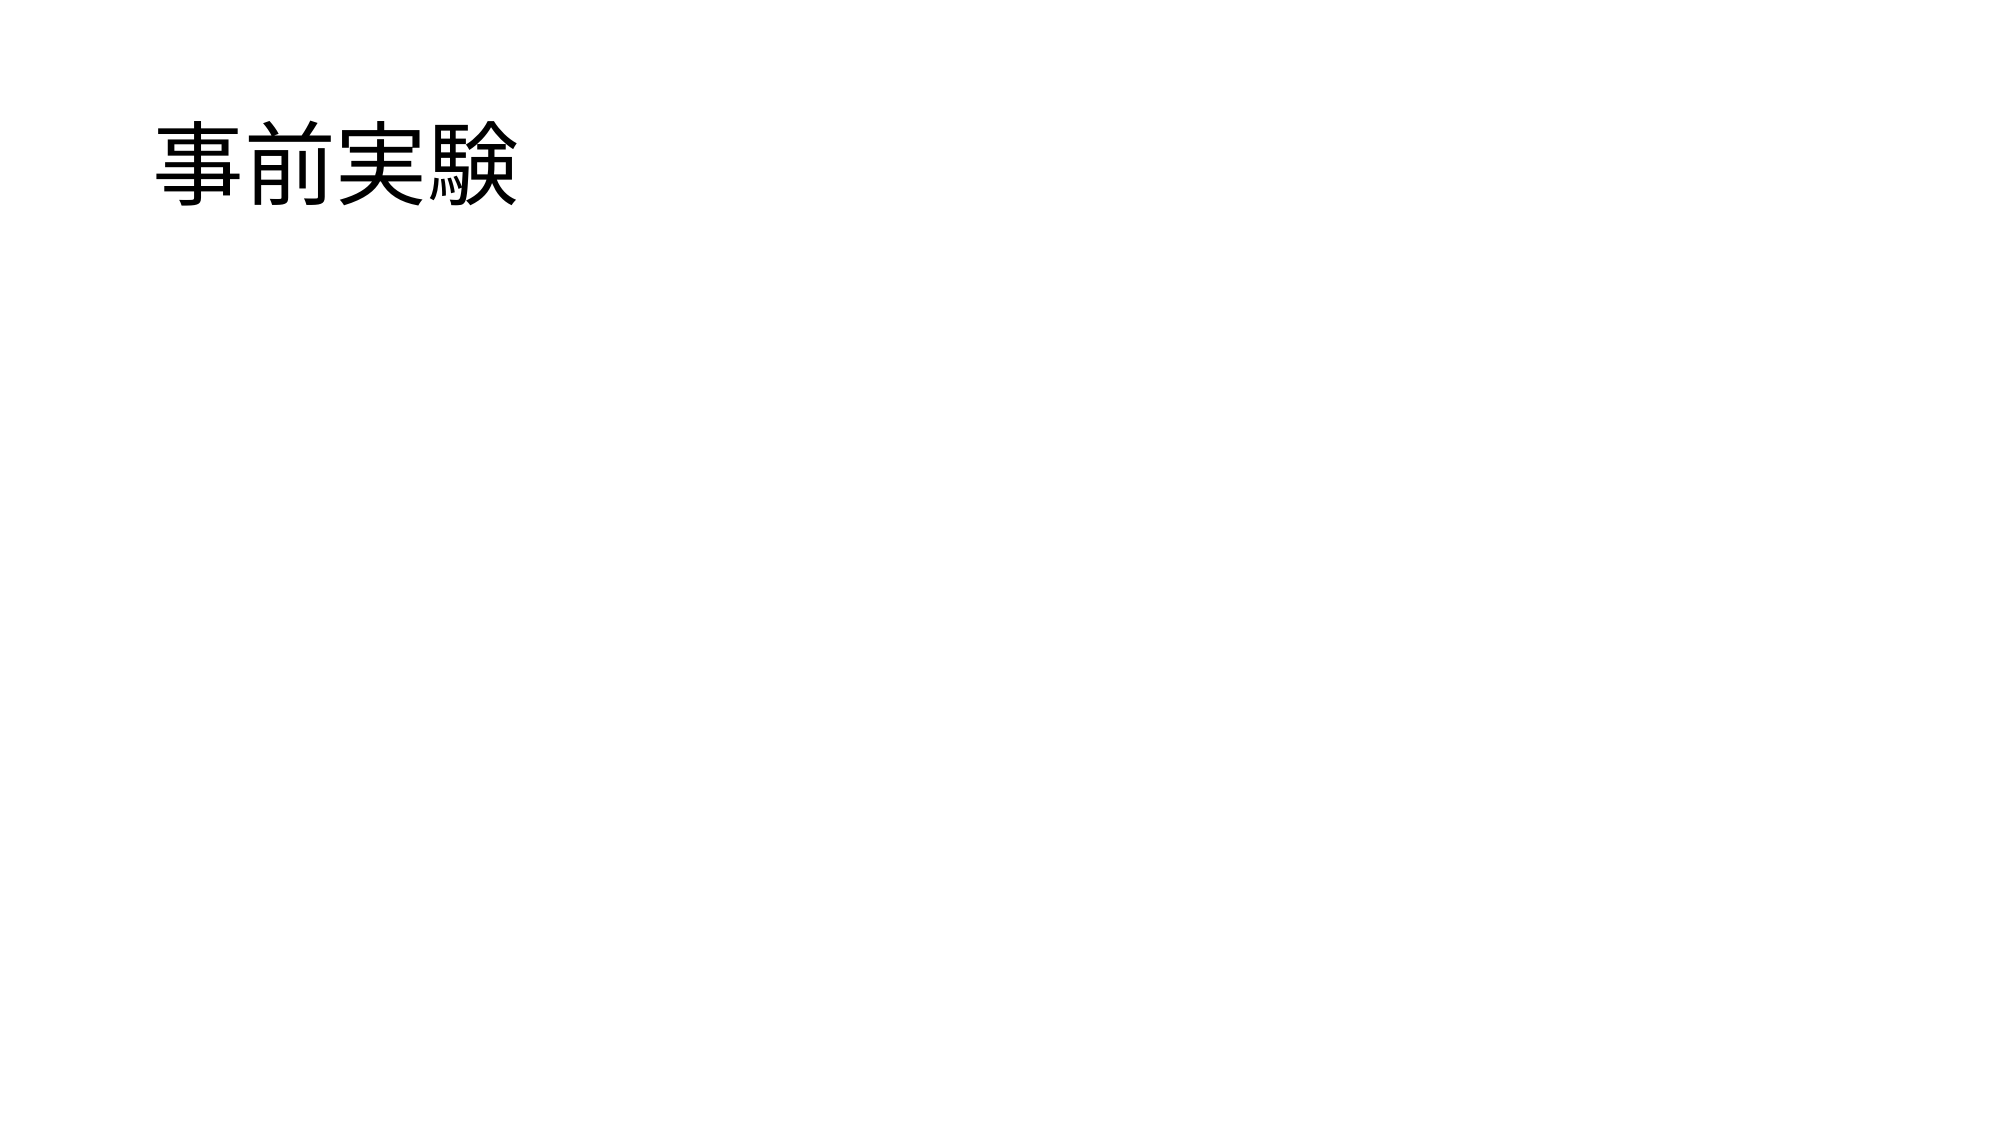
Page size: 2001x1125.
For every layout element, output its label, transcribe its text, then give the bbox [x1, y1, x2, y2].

title 事前実験 [137, 59, 1863, 278]
